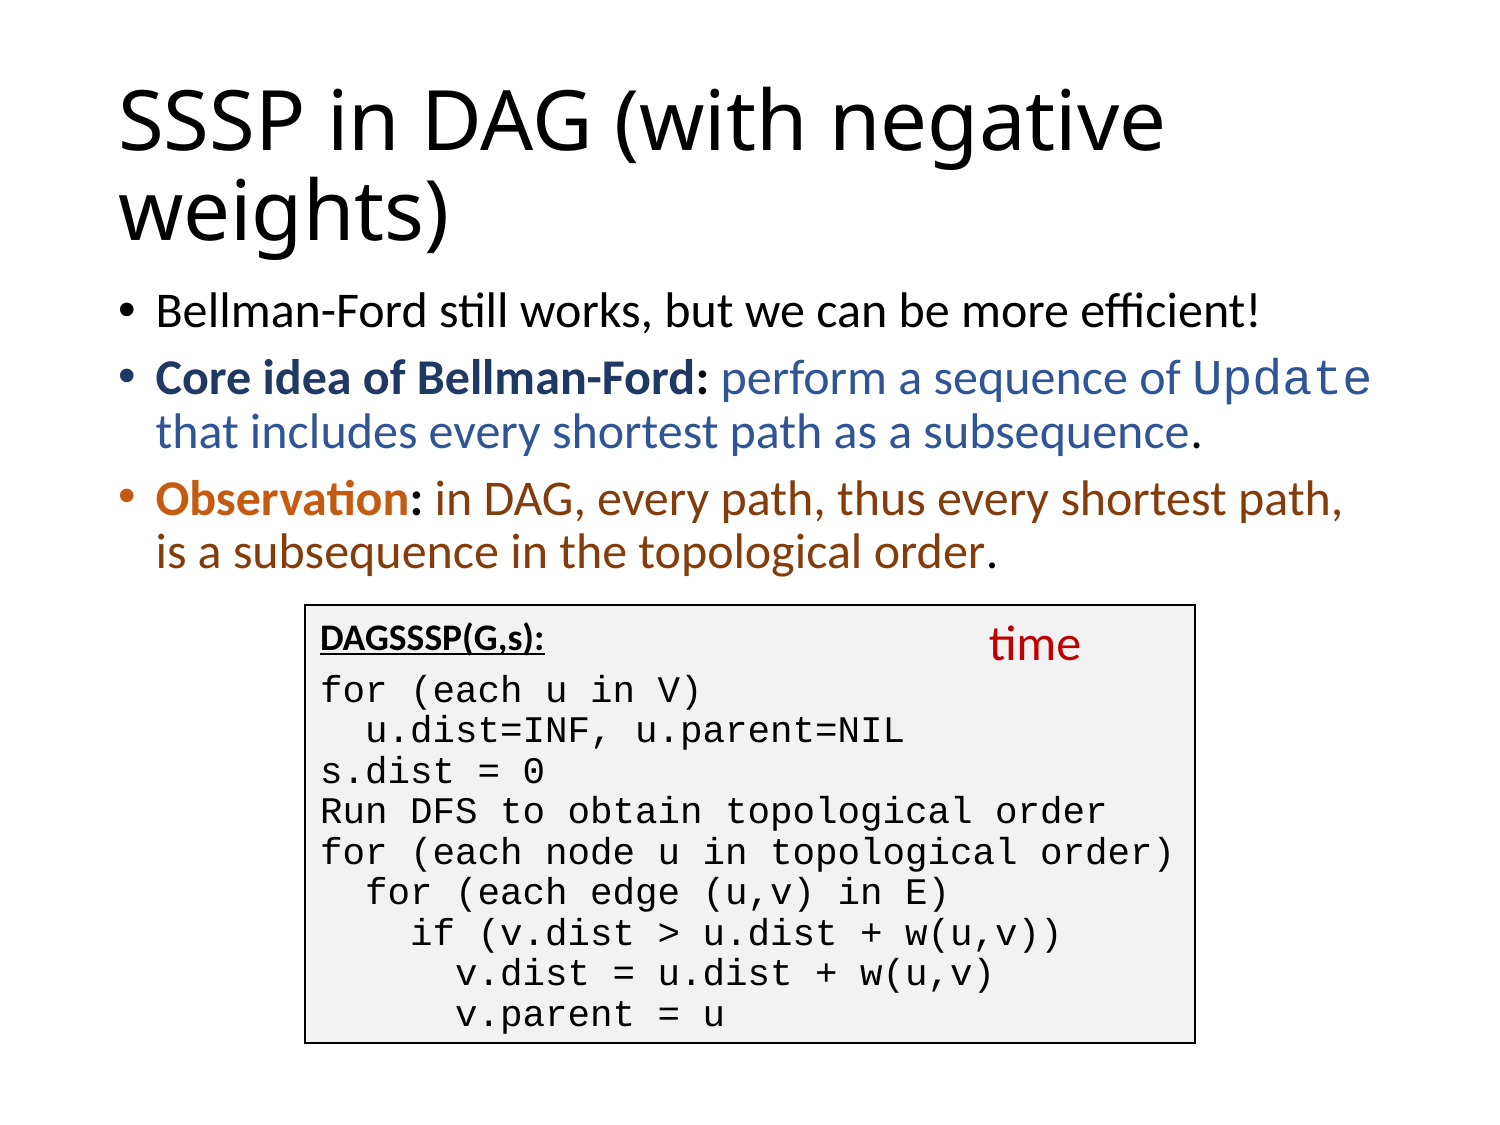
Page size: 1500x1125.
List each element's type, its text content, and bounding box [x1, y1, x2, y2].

title SSSP in DAG (with negative weights) [103, 59, 1397, 277]
text_box DAGSSSP(G,s): for (each u in V) u.dist=INF, u.parent=NIL s.dist = 0 Run DFS to obtain topological order for (each node u in topological order) for (each edge (u,v) in E) if (v.dist > u.dist + w(u,v)) v.dist = u.dist + w(u,v) v.parent = u [304, 604, 1196, 1044]
list Bellman-Ford still works, but we can be more efficient! Core idea of Bellman-Ford: perform a sequence of Update that includes every shortest path as a subsequence. Observation: in DAG, every path, thus every shortest path, is a subsequence in the topological order. [103, 277, 1397, 1066]
